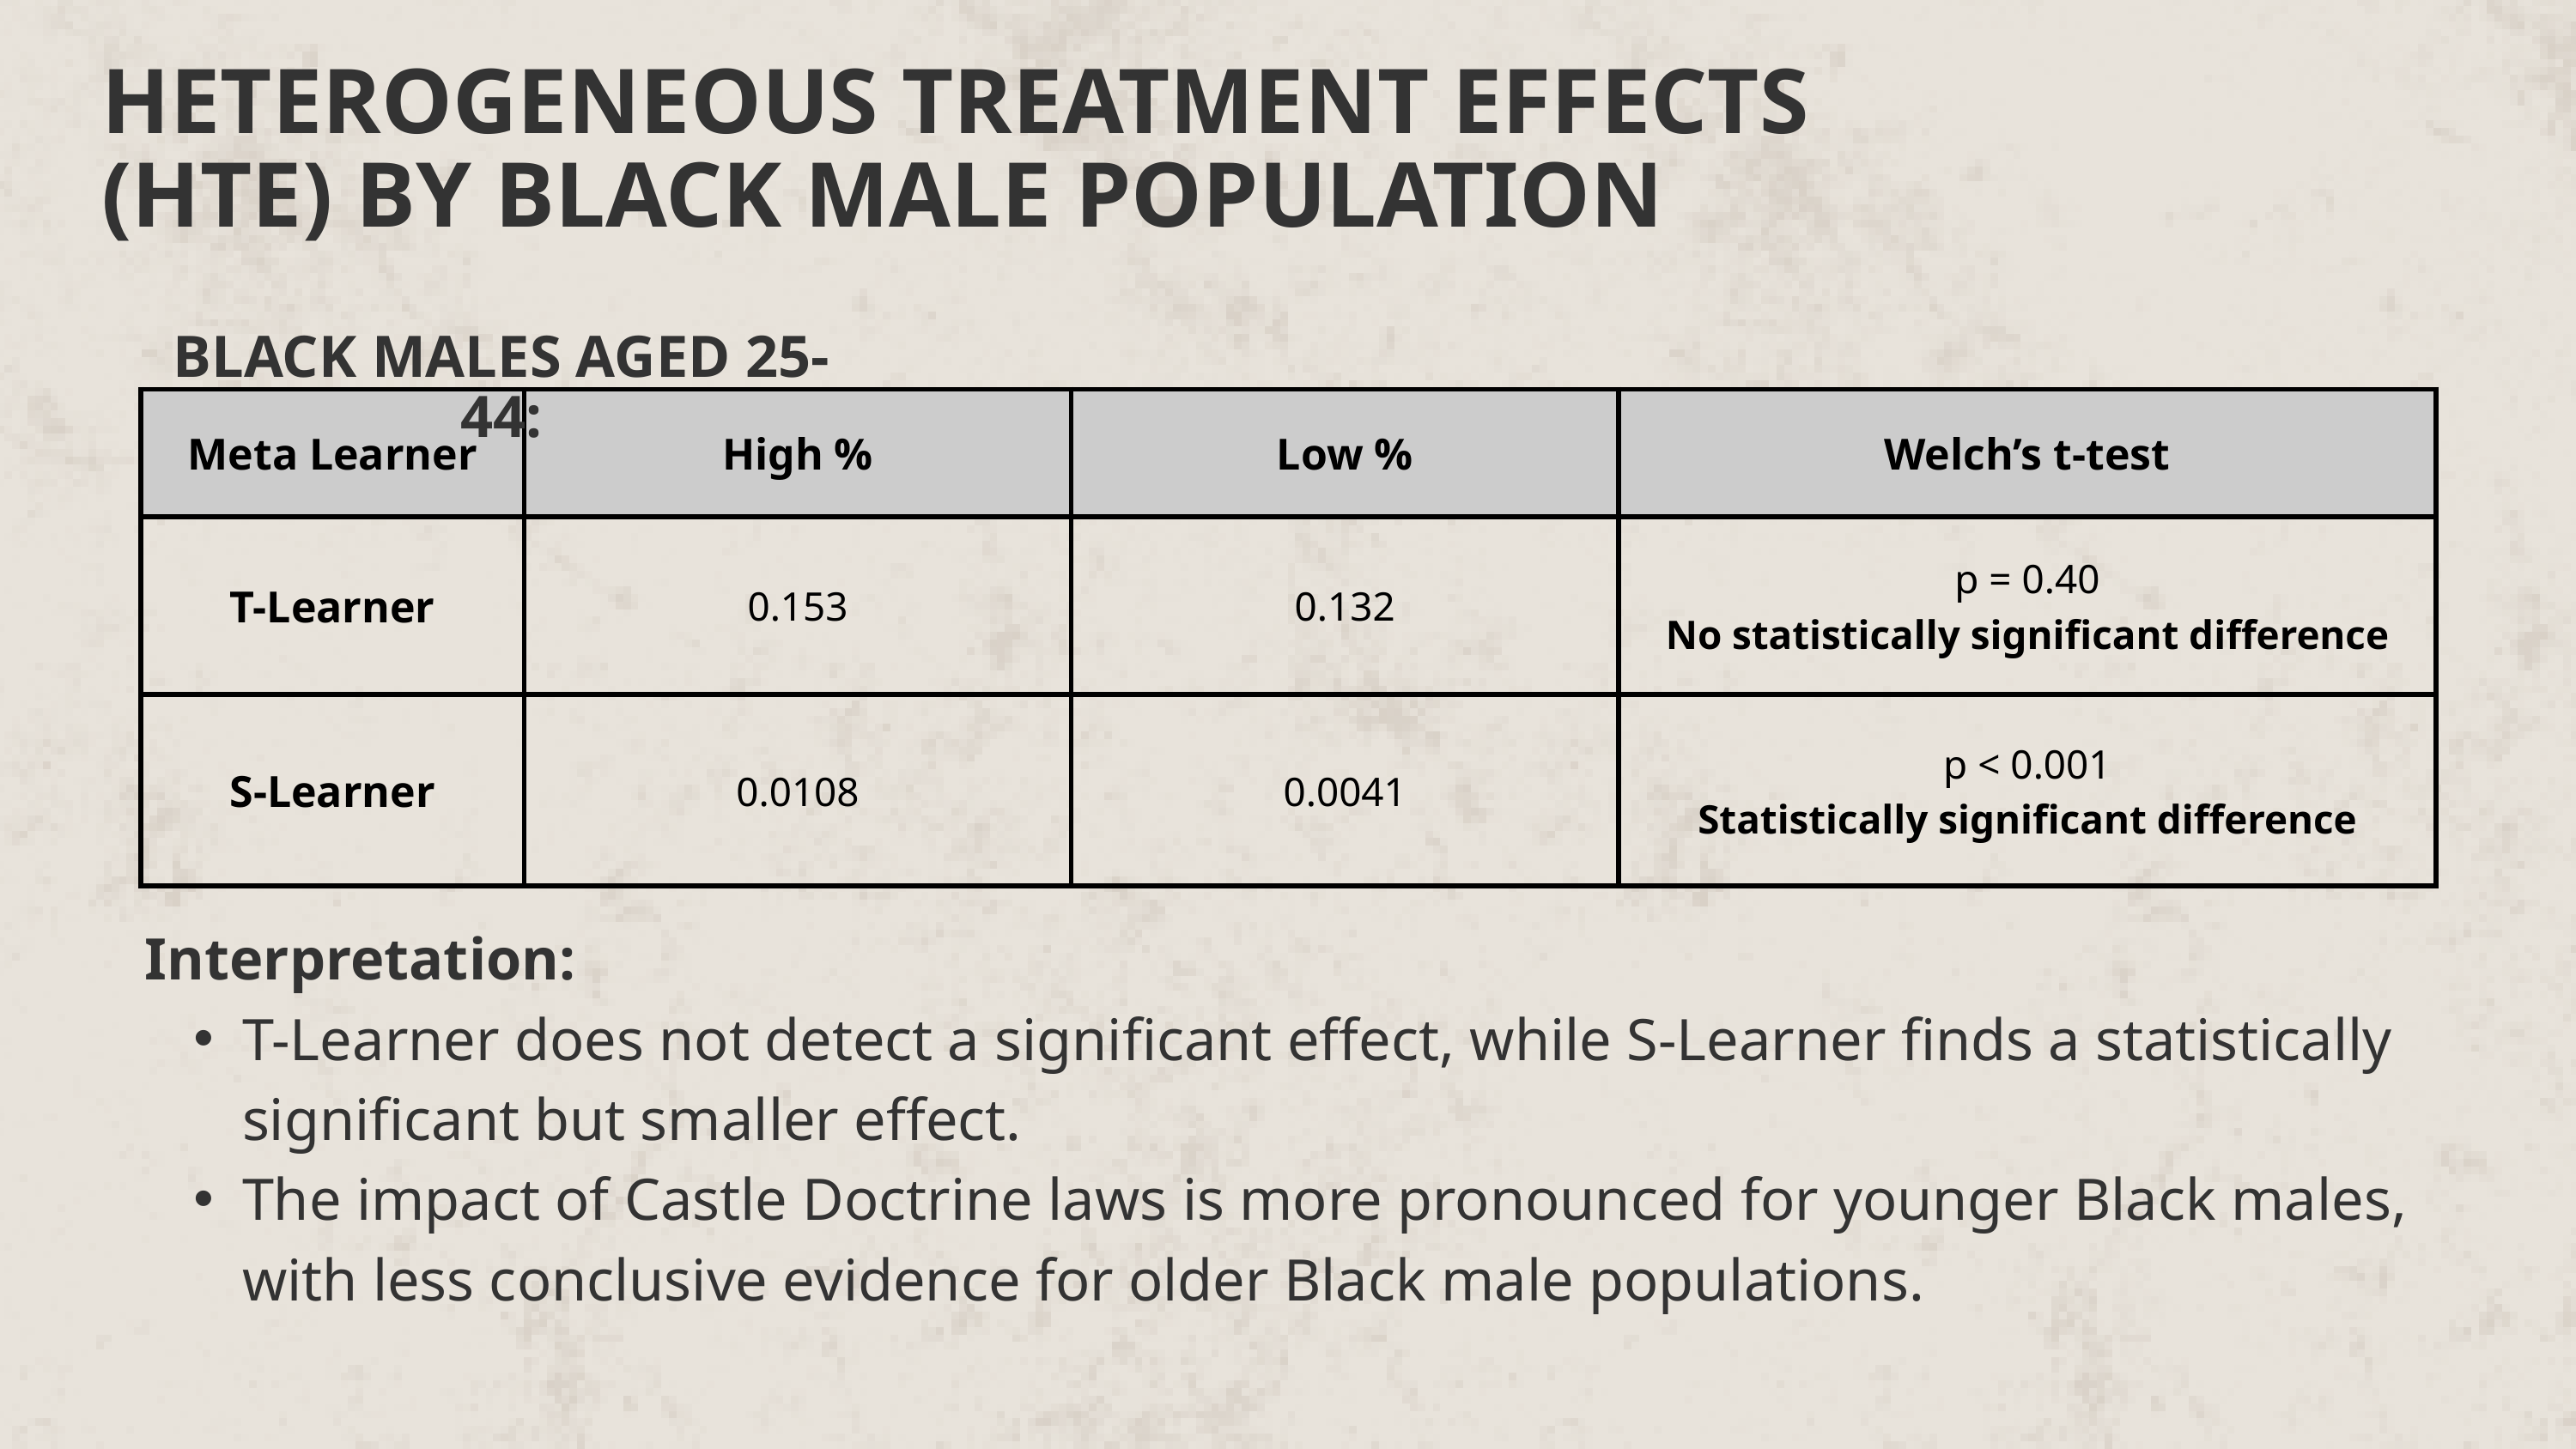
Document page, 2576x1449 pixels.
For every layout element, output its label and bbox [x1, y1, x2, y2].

text_box [0, 0, 2576, 1449]
